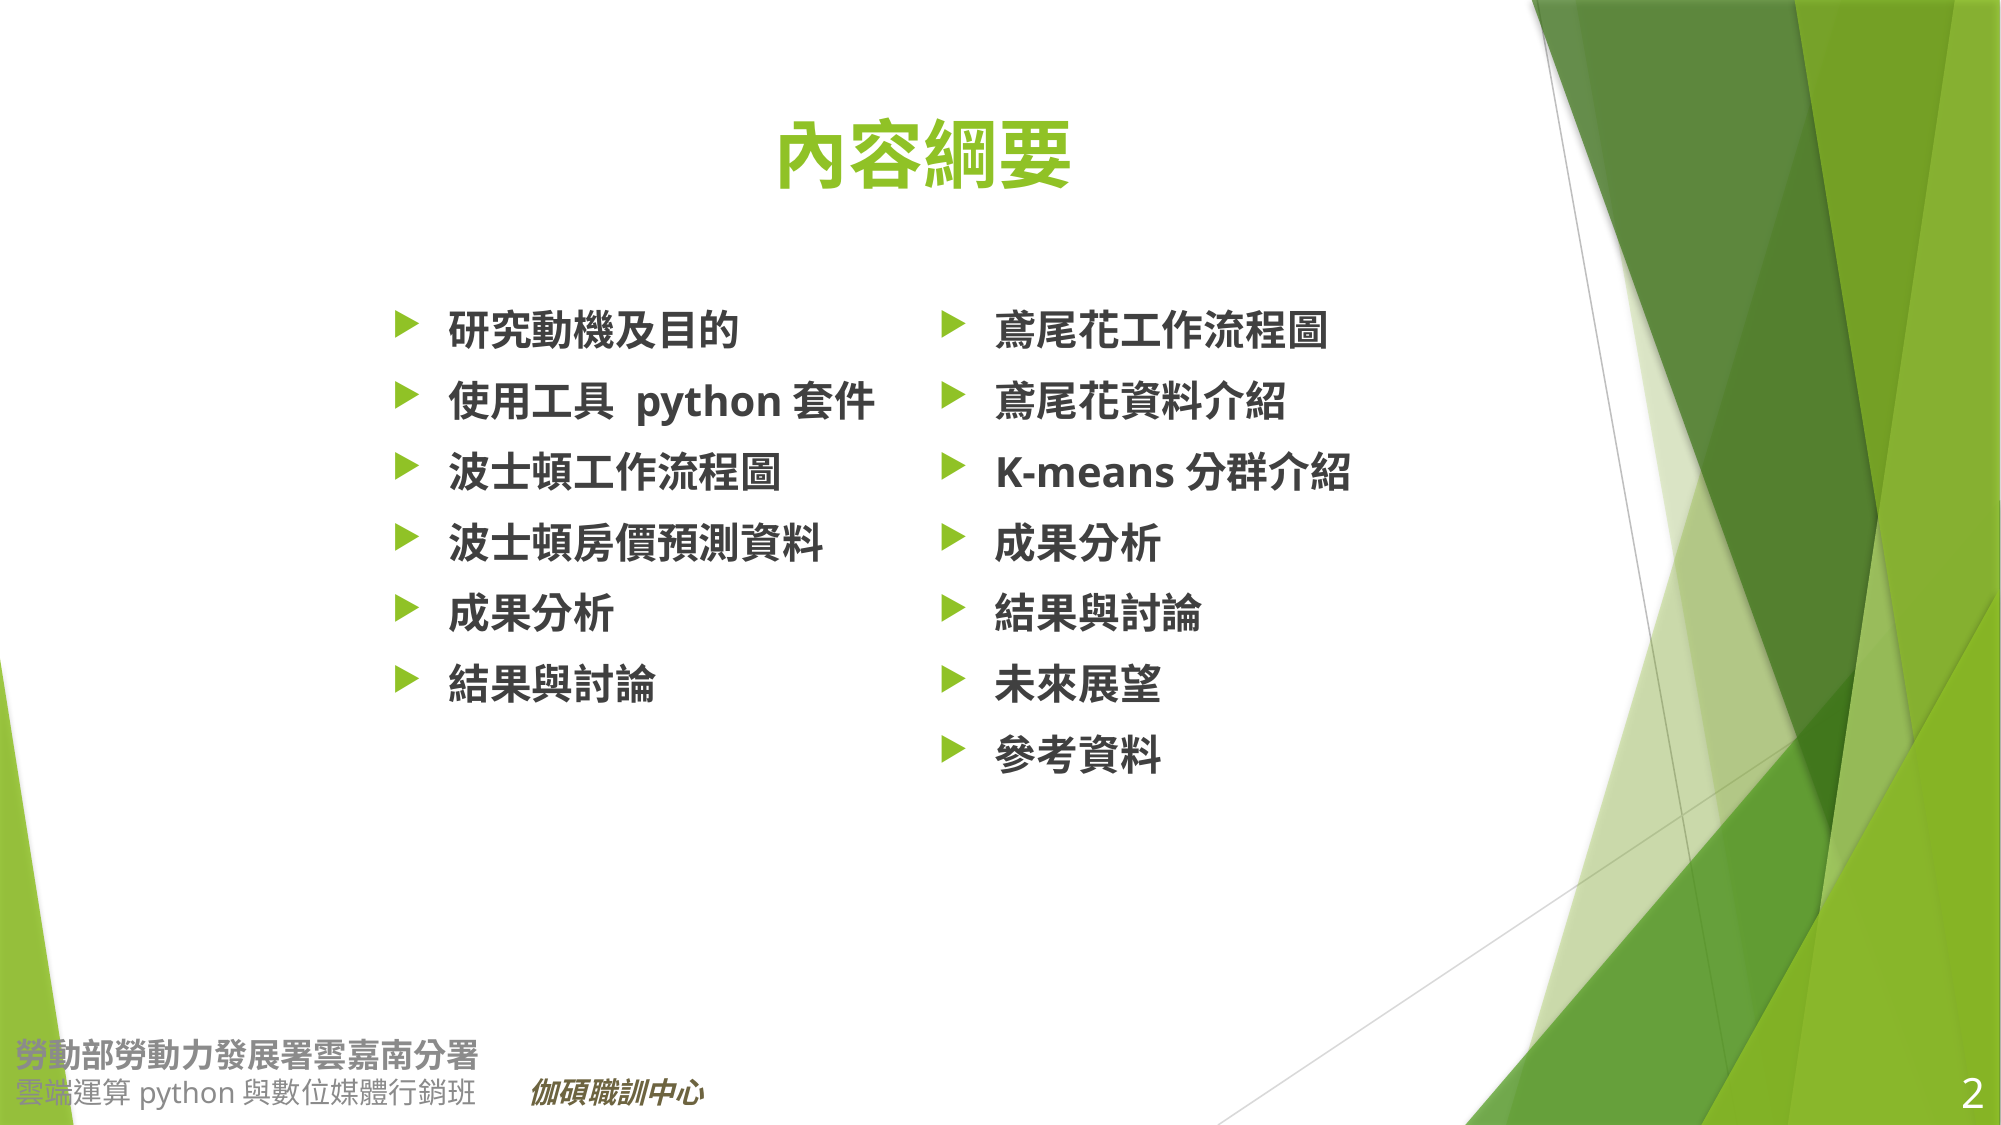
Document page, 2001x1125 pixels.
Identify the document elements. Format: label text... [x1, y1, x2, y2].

list 研究動機及目的 使用工具 python套件 波士頓工作流程圖 波士頓房價預測資料 成果分析 結果與討論 [377, 296, 923, 823]
text_box 鳶尾花工作流程圖 鳶尾花資料介紹 K-means分群介紹 成果分析 結果與討論 未來展望 參考資料 [923, 296, 1471, 823]
title 內容綱要 [218, 99, 1629, 317]
slide_number 2 [1887, 1065, 2000, 1125]
